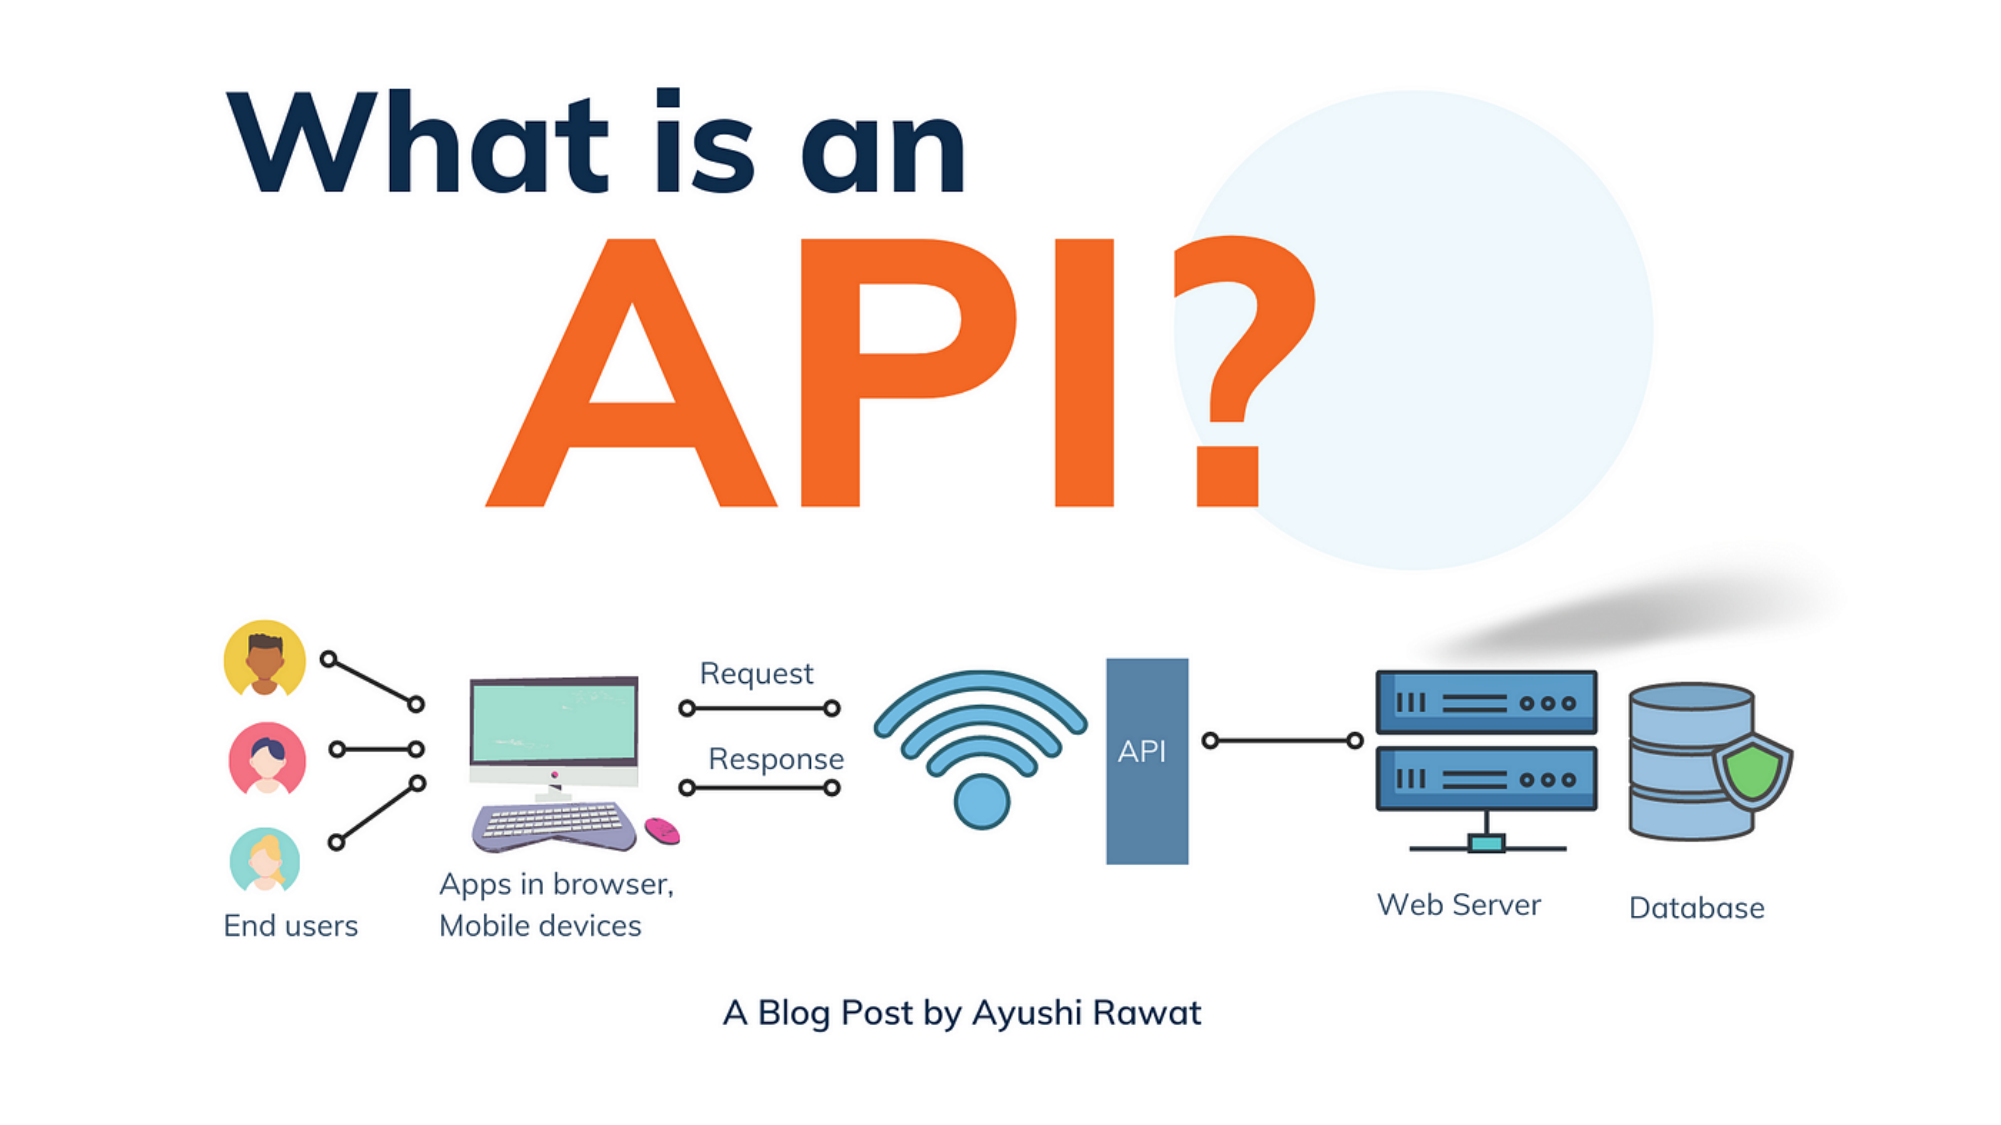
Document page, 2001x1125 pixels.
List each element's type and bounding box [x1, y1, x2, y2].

picture [0, 0, 2000, 1125]
text_box [44, 466, 583, 652]
